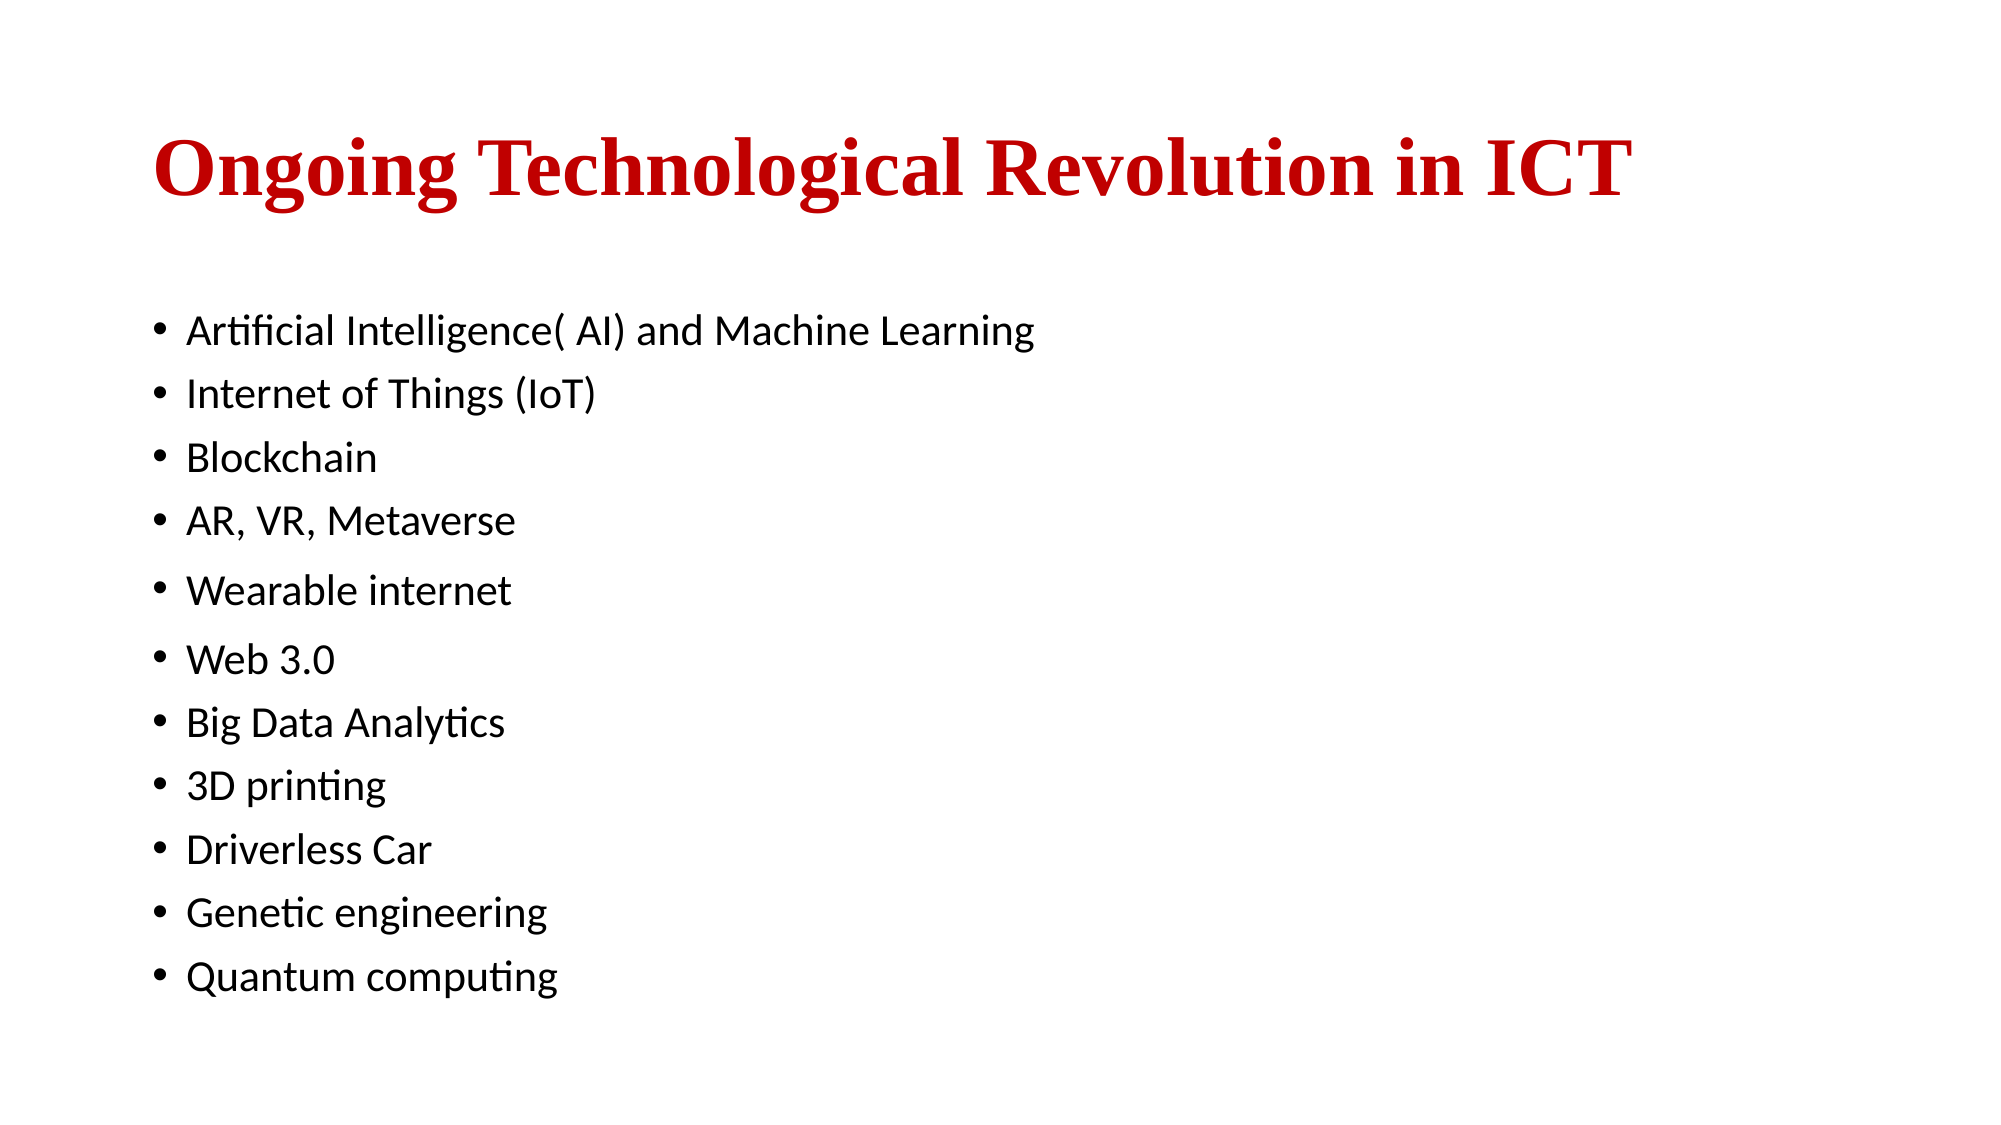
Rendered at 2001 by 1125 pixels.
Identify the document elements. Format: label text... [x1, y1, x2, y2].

list Artificial Intelligence( AI) and Machine Learning Internet of Things (IoT) Blockchain AR, VR, Metaverse Wearable internet Web 3.0 Big Data Analytics 3D printing Driverless Car Genetic engineering Quantum computing [137, 299, 1863, 1014]
title Ongoing Technological Revolution in ICT [137, 59, 1863, 278]
